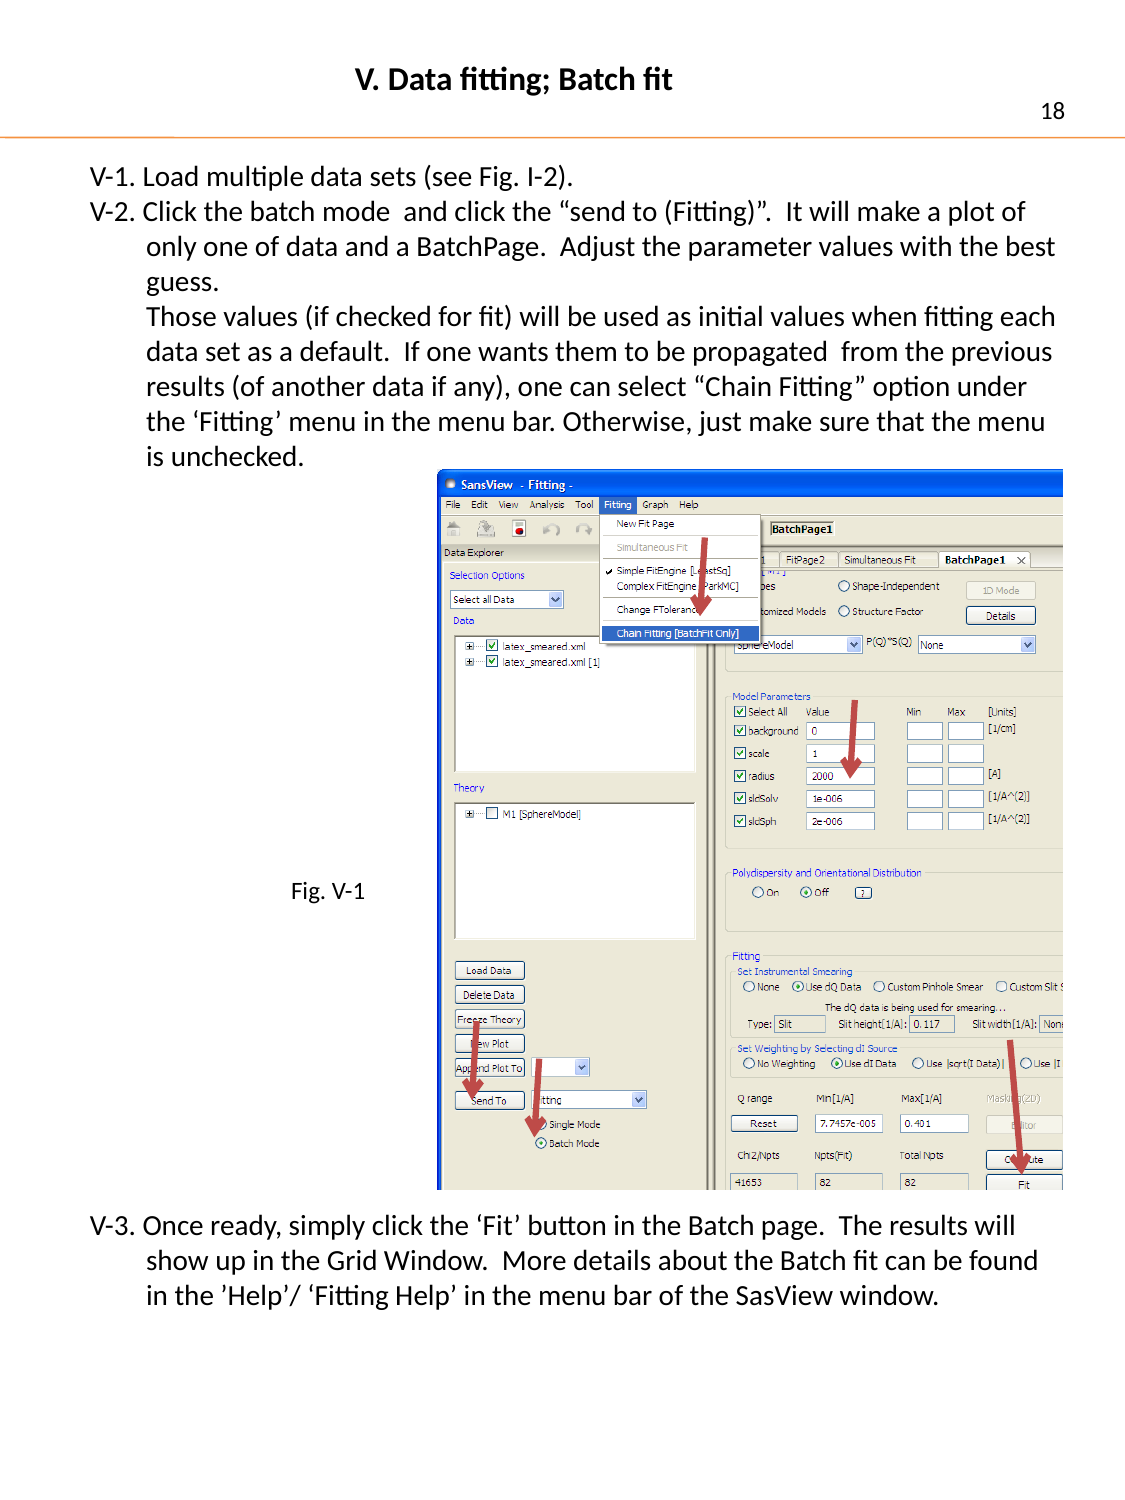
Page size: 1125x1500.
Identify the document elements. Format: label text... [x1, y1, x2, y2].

text_box V. Data fitting; Batch fit [340, 49, 689, 105]
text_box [534, 1058, 540, 1138]
picture [437, 469, 1063, 1190]
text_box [849, 699, 855, 779]
text_box V-1. Load multiple data sets (see Fig. I-2). V-2. Click the batch mode and click the “send to (Fitting)”. It will make a plot of only one of data and a BatchPage. Adjust the parameter values with the best guess. Those values (if checked for fit) will be used as initial values when fitting each data set as a default. If one wants them to be propagated from the previous results (of another data if any), one can select “Chain Fitting” option under the ‘Fitting’ menu in the menu bar. Otherwise, just make sure that the menu is unchecked. V-3. Once ready, simply click the ‘Fit’ button in the Batch page. The results will show up in the Grid Window. More details about the Batch fit can be found in the ’Help’/ ‘Fitting Help’ in the menu bar of the SasView window. [75, 149, 1075, 1319]
text_box Fig. V-1 [276, 867, 413, 912]
text_box 18 [1025, 87, 1081, 133]
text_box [699, 537, 705, 617]
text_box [471, 1020, 477, 1101]
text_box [1009, 1039, 1023, 1176]
